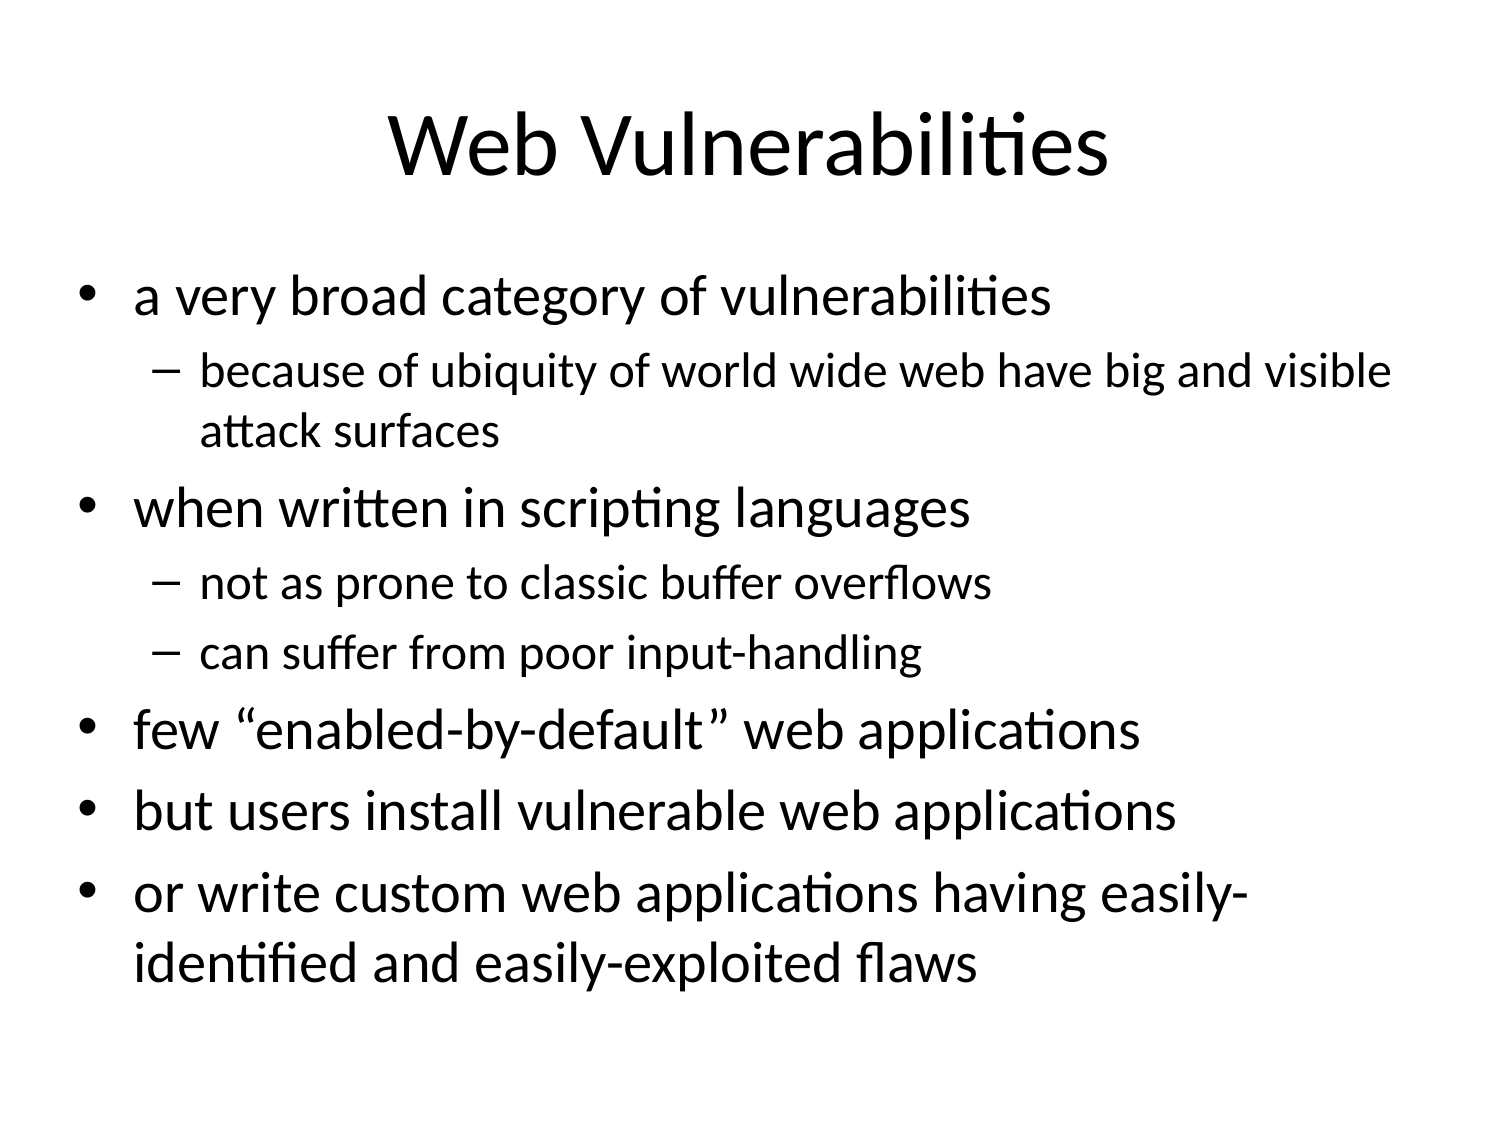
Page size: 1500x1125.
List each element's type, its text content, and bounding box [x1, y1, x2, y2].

title Web Vulnerabilities [75, 45, 1425, 233]
list a very broad category of vulnerabilities because of ubiquity of world wide web have big and visible attack surfaces when written in scripting languages not as prone to classic buffer overflows can suffer from poor input-handling few “enabled-by-default” web applications but users install vulnerable web applications or write custom web applications having easily-identified and easily-exploited flaws [62, 249, 1413, 1025]
